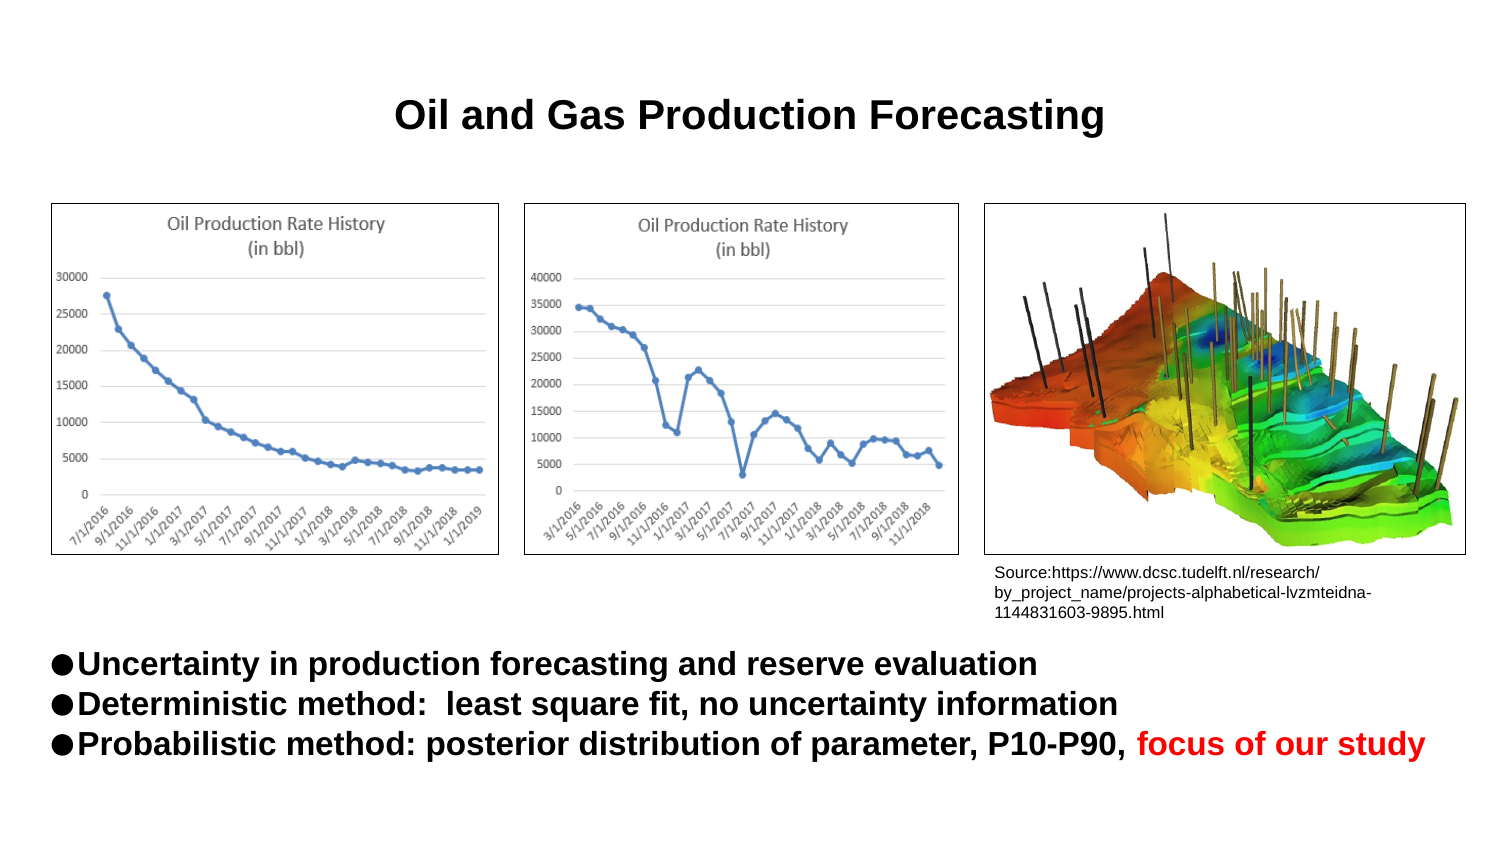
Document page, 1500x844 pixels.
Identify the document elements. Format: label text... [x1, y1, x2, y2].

title Oil and Gas Production Forecasting [51, 72, 1449, 167]
text_box Uncertainty in production forecasting and reserve evaluation Deterministic method: least square fit, no uncertainty information Probabilistic method: posterior distribution of parameter, P10-P90, focus of our study [14, 635, 1487, 770]
picture [50, 203, 499, 555]
picture [523, 203, 960, 555]
picture [984, 203, 1466, 555]
text_box Source:https://www.dcsc.tudelft.nl/research/by_project_name/projects-alphabetical-lvzmteidna-1144831603-9895.html [979, 556, 1471, 630]
